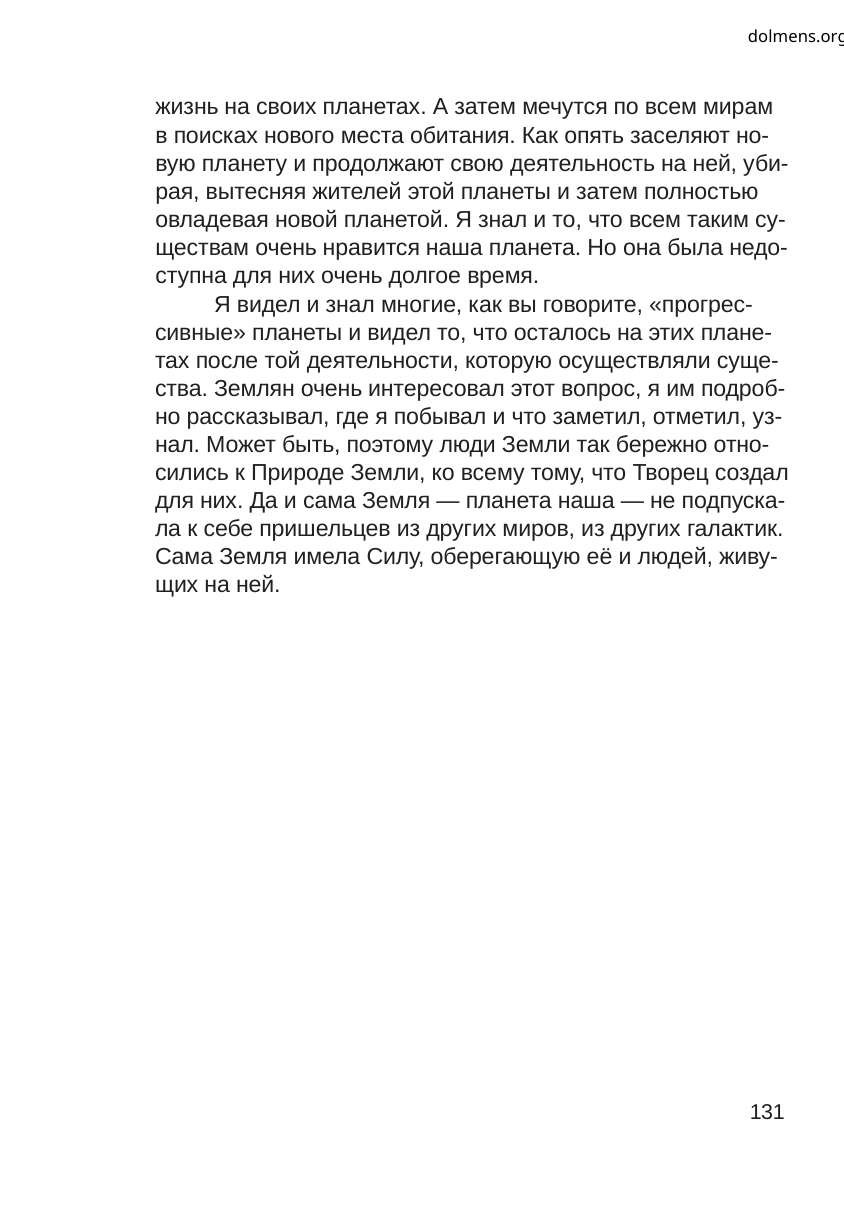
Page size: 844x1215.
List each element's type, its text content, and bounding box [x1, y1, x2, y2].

text_box 131 [749, 1097, 786, 1151]
text_box жизнь на своих планетах. А затем мечутся по всем мирам в поисках нового места обитания. Как опять заселяют но- вую планету и продолжают свою деятельность на ней, уби- рая, вытесняя жителей этой планеты и затем полностью овладевая новой планетой. Я знал и то, что всем таким су- ществам очень нравится наша планета. Но она была недо- ступна для них очень долгое время. [155, 91, 789, 289]
text_box Я видел и знал многие, как вы говорите, «прогрес- сивные» планеты и видел то, что осталось на этих плане- тах после той деятельности, которую осуществляли суще- ства. Землян очень интересовал этот вопрос, я им подроб- но рассказывал, где я побывал и что заметил, отметил, уз- нал. Может быть, поэтому люди Земли так бережно отно- сились к Природе Земли, ко всему тому, что Творец создал для них. Да и сама Земля — планета наша — не подпуска- ла к себе пришельцев из других миров, из других галактик. Сама Земля имела Силу, оберегающую её и людей, живу- щих на ней. [155, 289, 789, 625]
text_box dolmens.org [747, 27, 844, 66]
